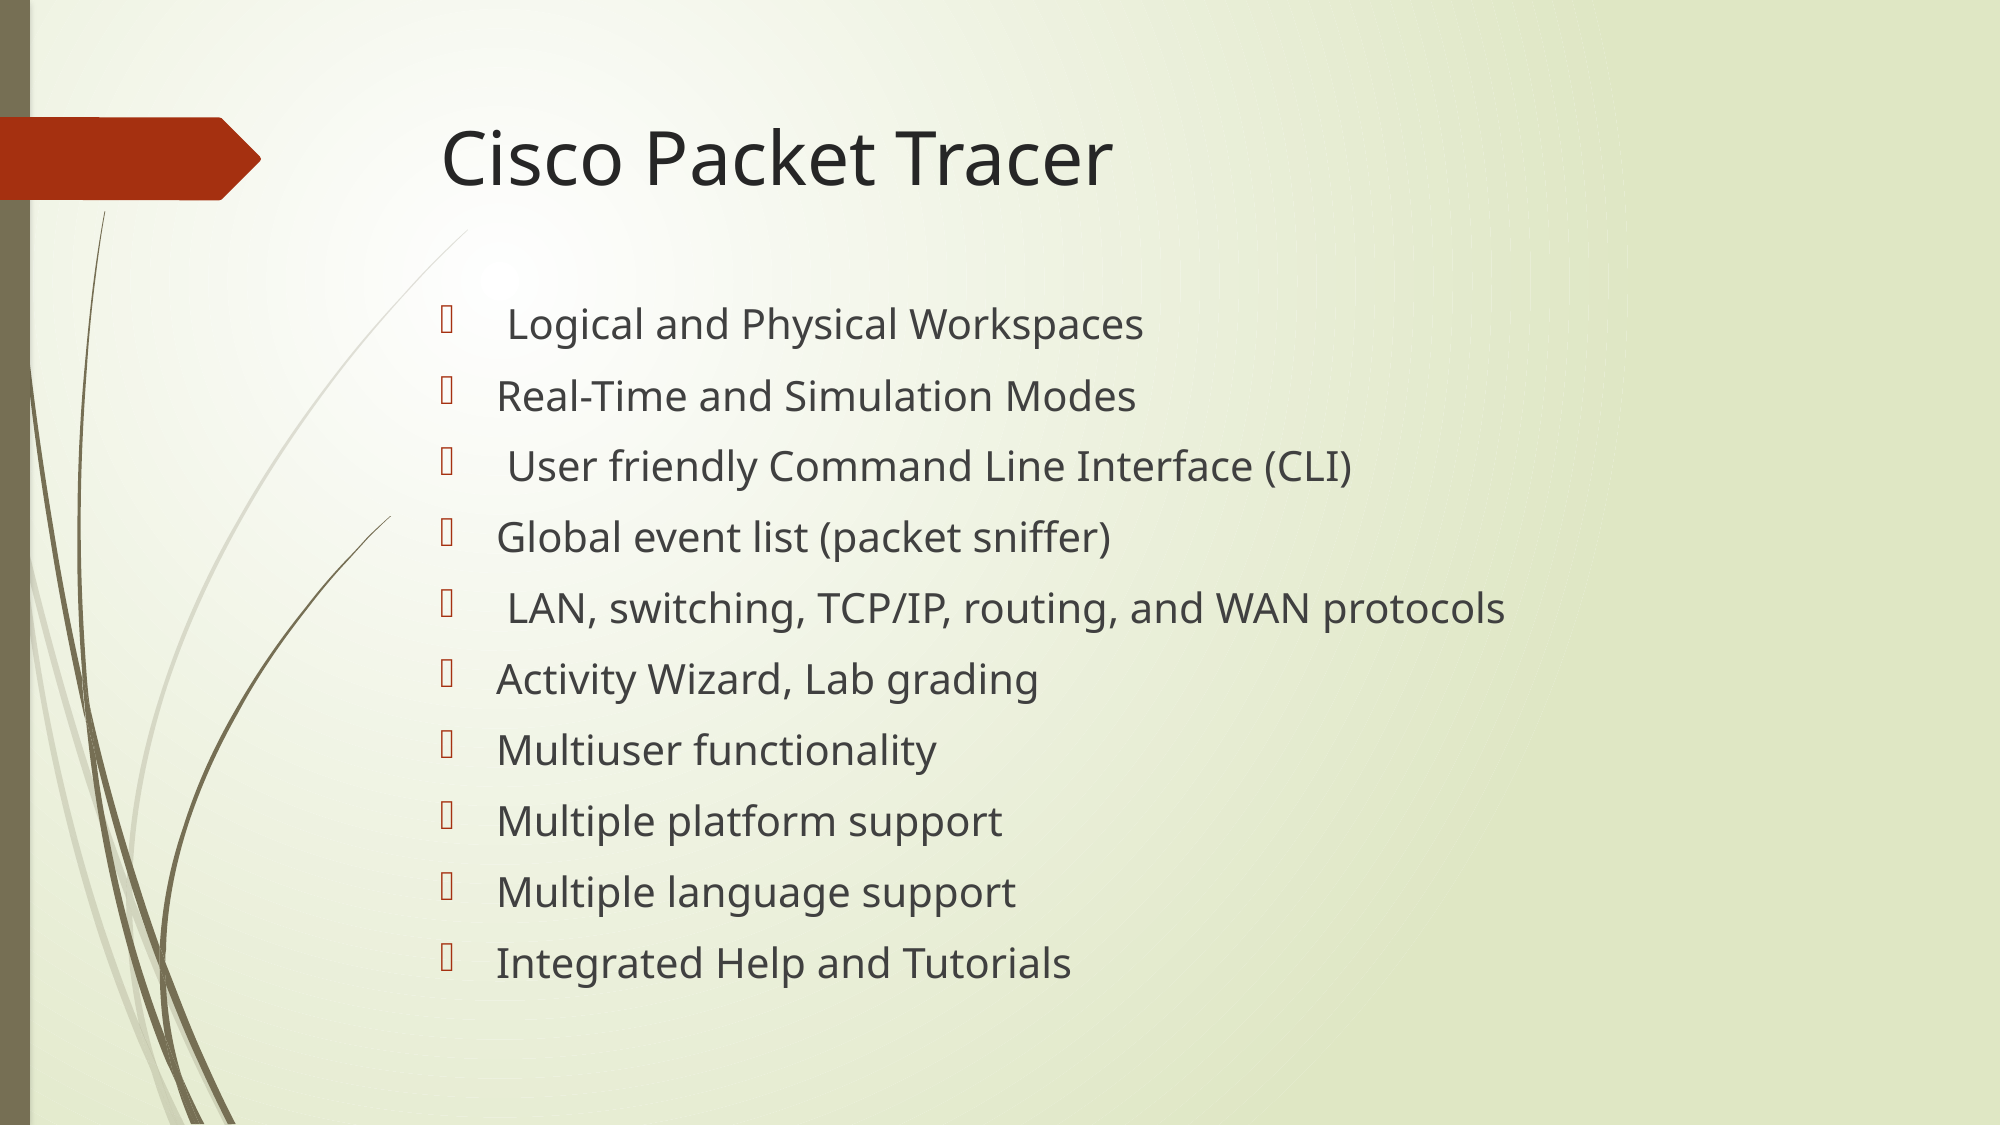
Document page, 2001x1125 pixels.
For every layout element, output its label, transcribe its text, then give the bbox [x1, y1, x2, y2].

list Logical and Physical Workspaces Real-Time and Simulation Modes User friendly Command Line Interface (CLI) Global event list (packet sniffer) LAN, switching, TCP/IP, routing, and WAN protocols Activity Wizard, Lab grading Multiuser functionality Multiple platform support Multiple language support Integrated Help and Tutorials [424, 290, 1888, 1027]
title Cisco Packet Tracer [425, 102, 1888, 290]
